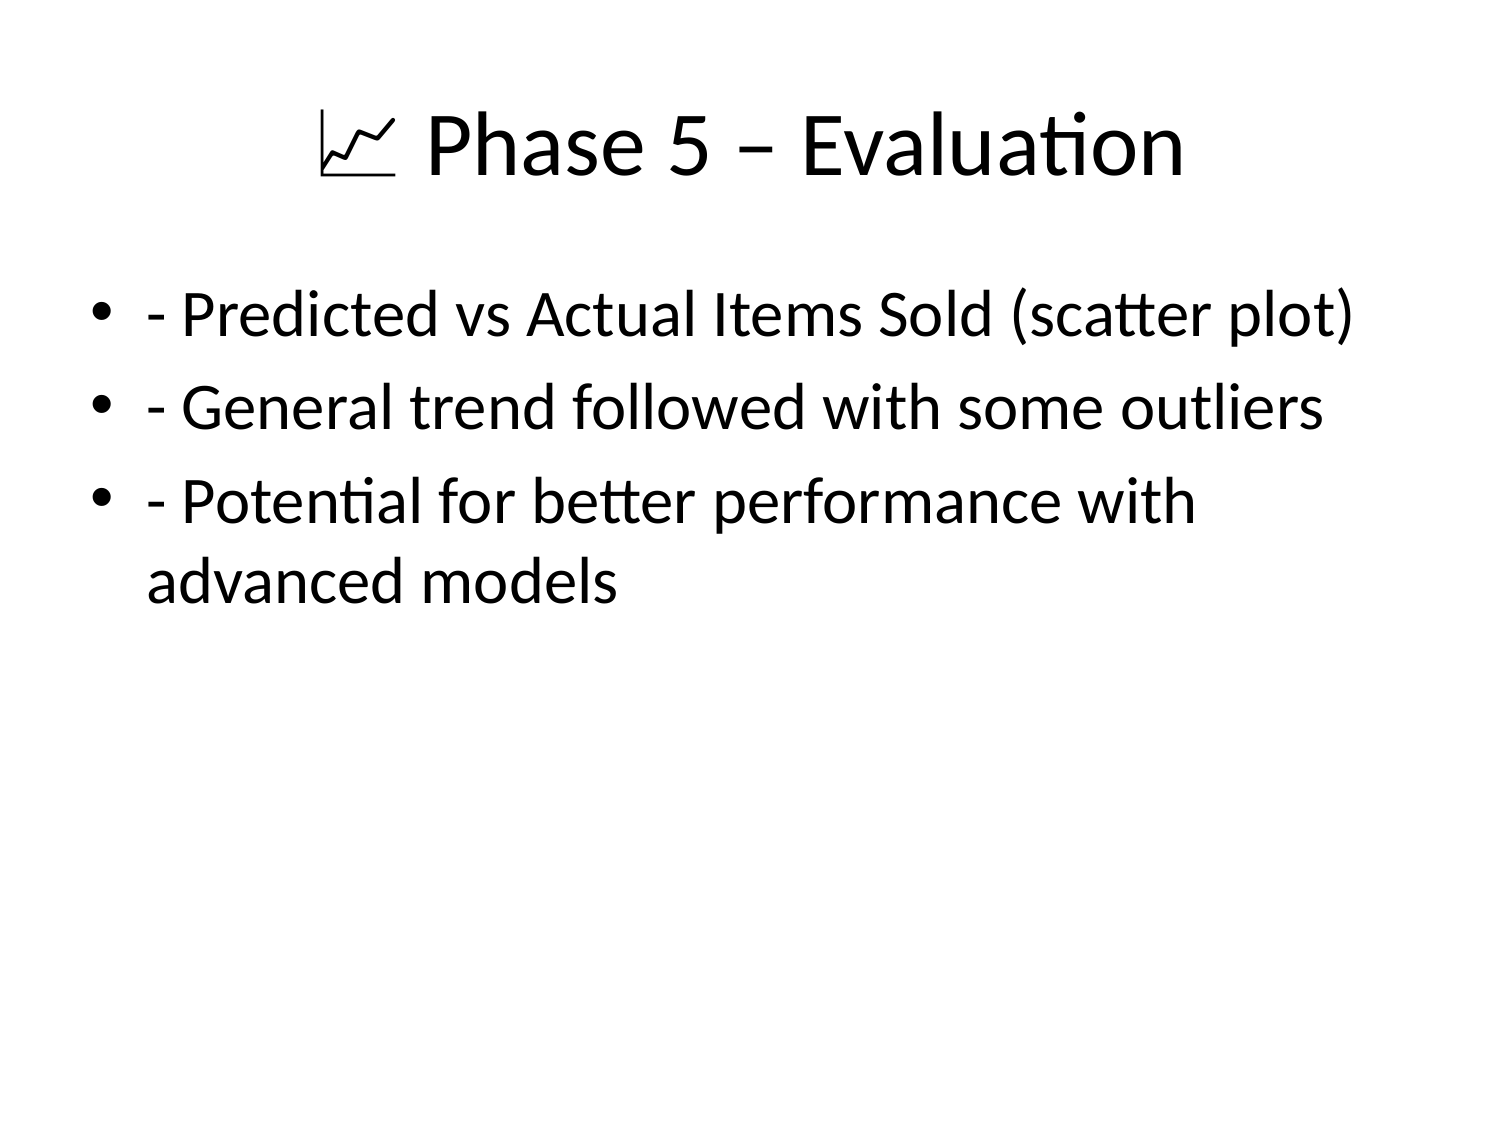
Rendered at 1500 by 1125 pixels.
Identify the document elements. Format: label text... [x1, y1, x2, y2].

title 📈 Phase 5 – Evaluation [75, 45, 1425, 233]
list - Predicted vs Actual Items Sold (scatter plot) - General trend followed with some outliers - Potential for better performance with advanced models [75, 262, 1425, 1005]
